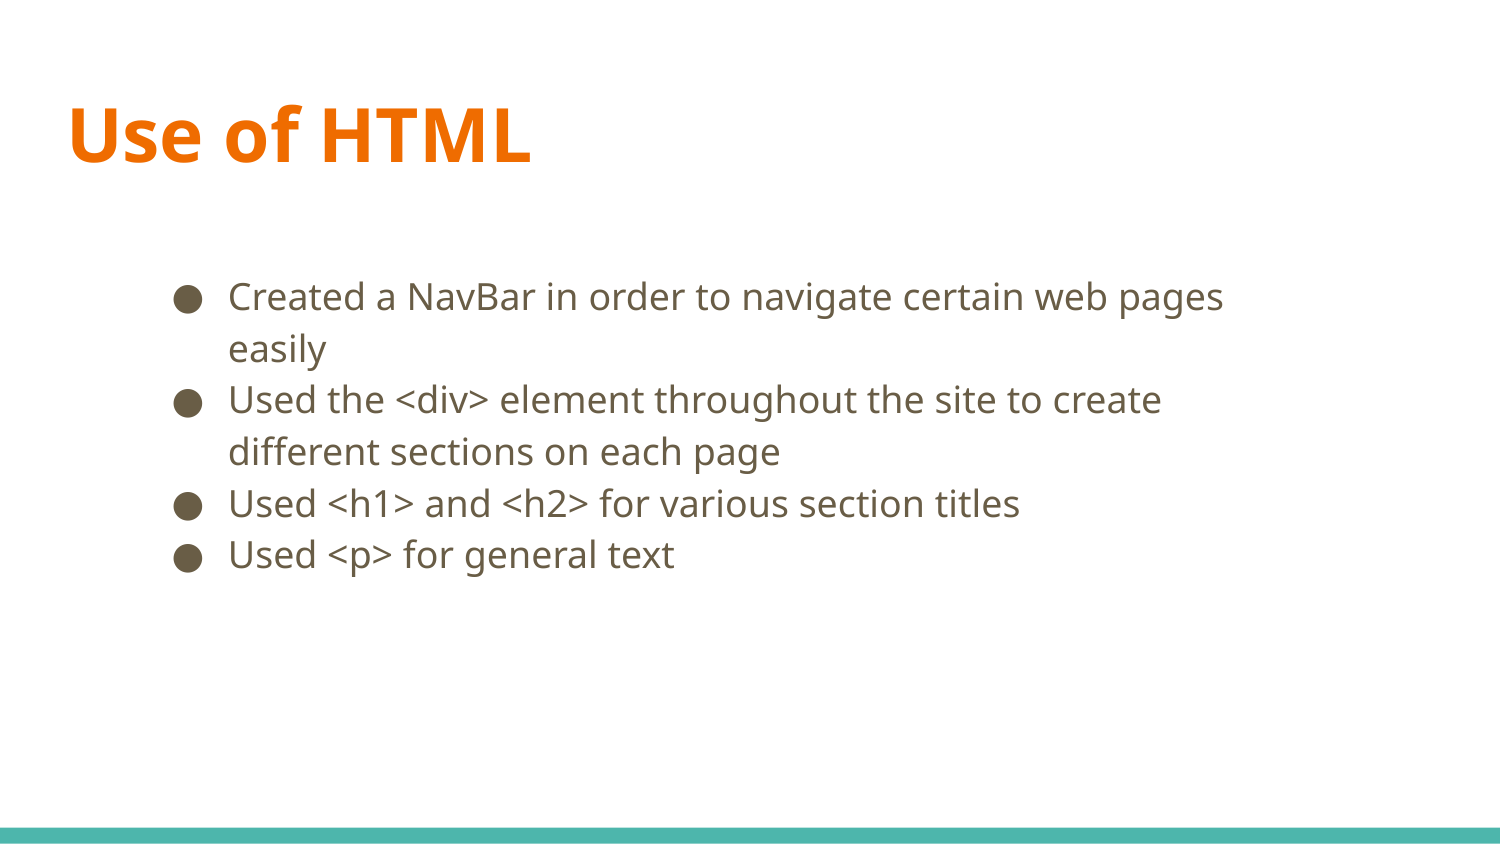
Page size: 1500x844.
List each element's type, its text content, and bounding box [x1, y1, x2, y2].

title Use of HTML [51, 72, 1449, 189]
list Created a NavBar in order to navigate certain web pages easily Used the <div> element throughout the site to create different sections on each page Used <h1> and <h2> for various section titles Used <p> for general text [138, 251, 1328, 562]
